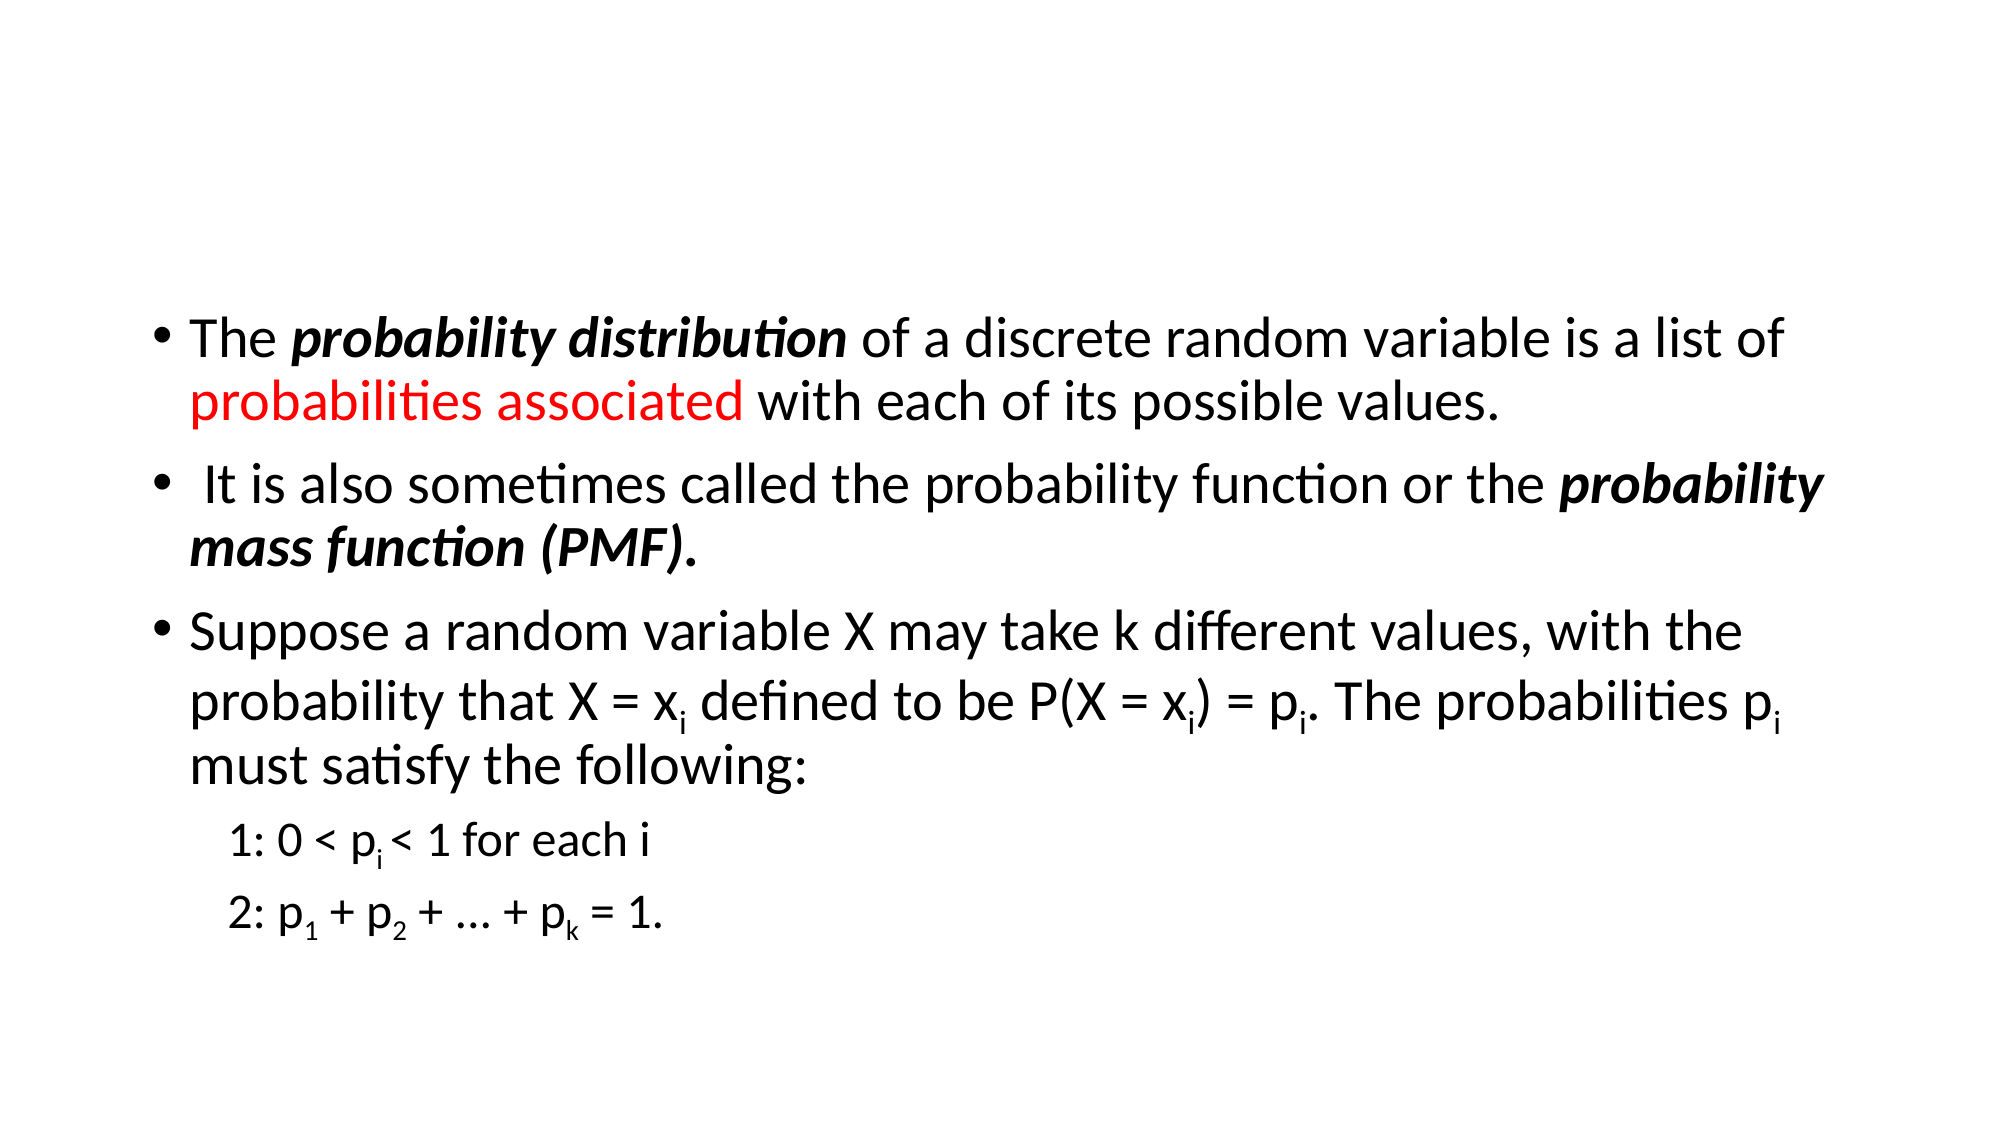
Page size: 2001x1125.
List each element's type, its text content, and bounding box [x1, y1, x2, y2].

list The probability distribution of a discrete random variable is a list of probabilities associated with each of its possible values. It is also sometimes called the probability function or the probability mass function (PMF). Suppose a random variable X may take k different values, with the probability that X = xi defined to be P(X = xi) = pi. The probabilities pi must satisfy the following: 1: 0 < pi < 1 for each i 2: p1 + p2 + ... + pk = 1. [137, 299, 1863, 1014]
